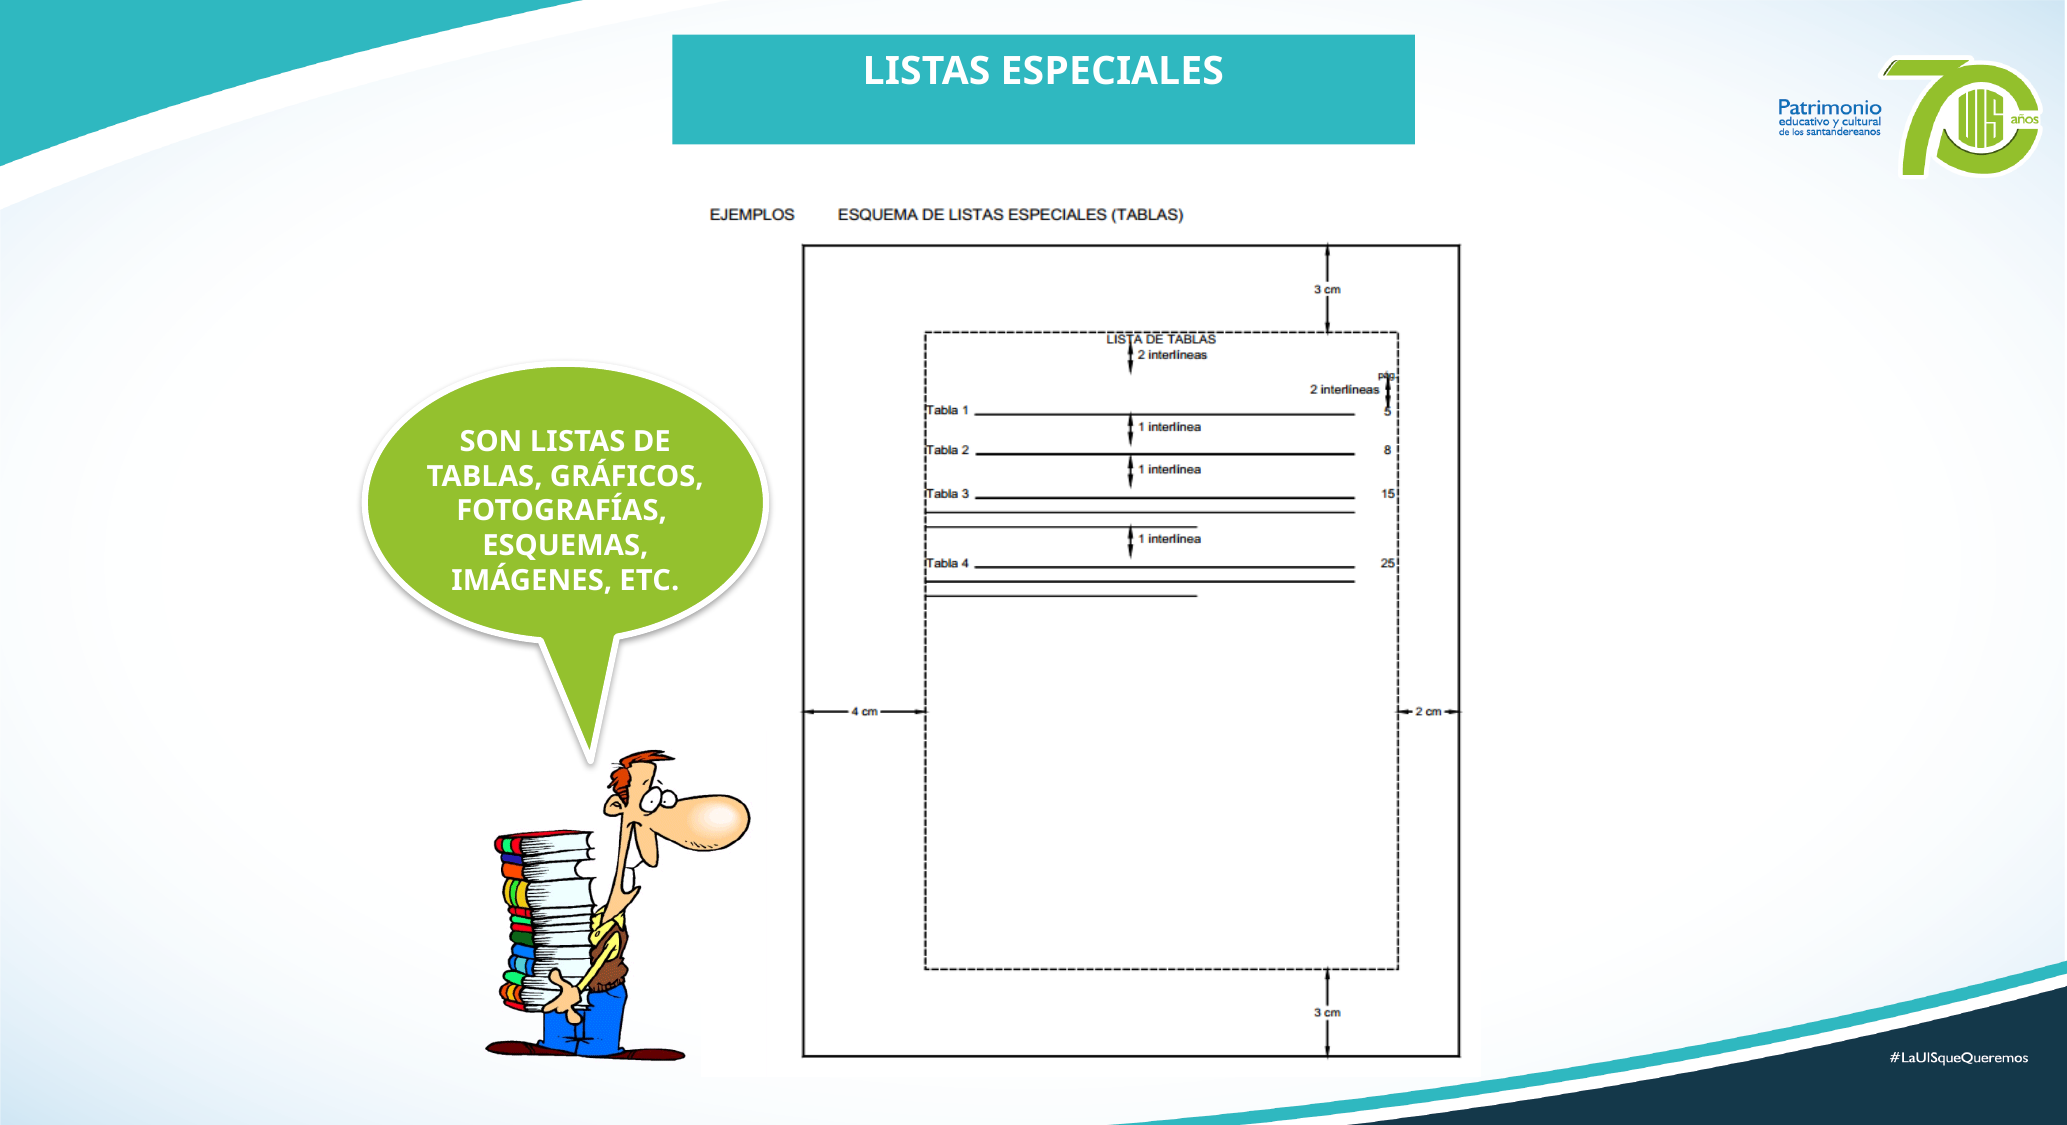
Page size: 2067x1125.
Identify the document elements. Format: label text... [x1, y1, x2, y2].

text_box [364, 198, 1482, 1077]
picture [0, 0, 2067, 1125]
text_box LISTAS ESPECIALES [672, 34, 1415, 145]
